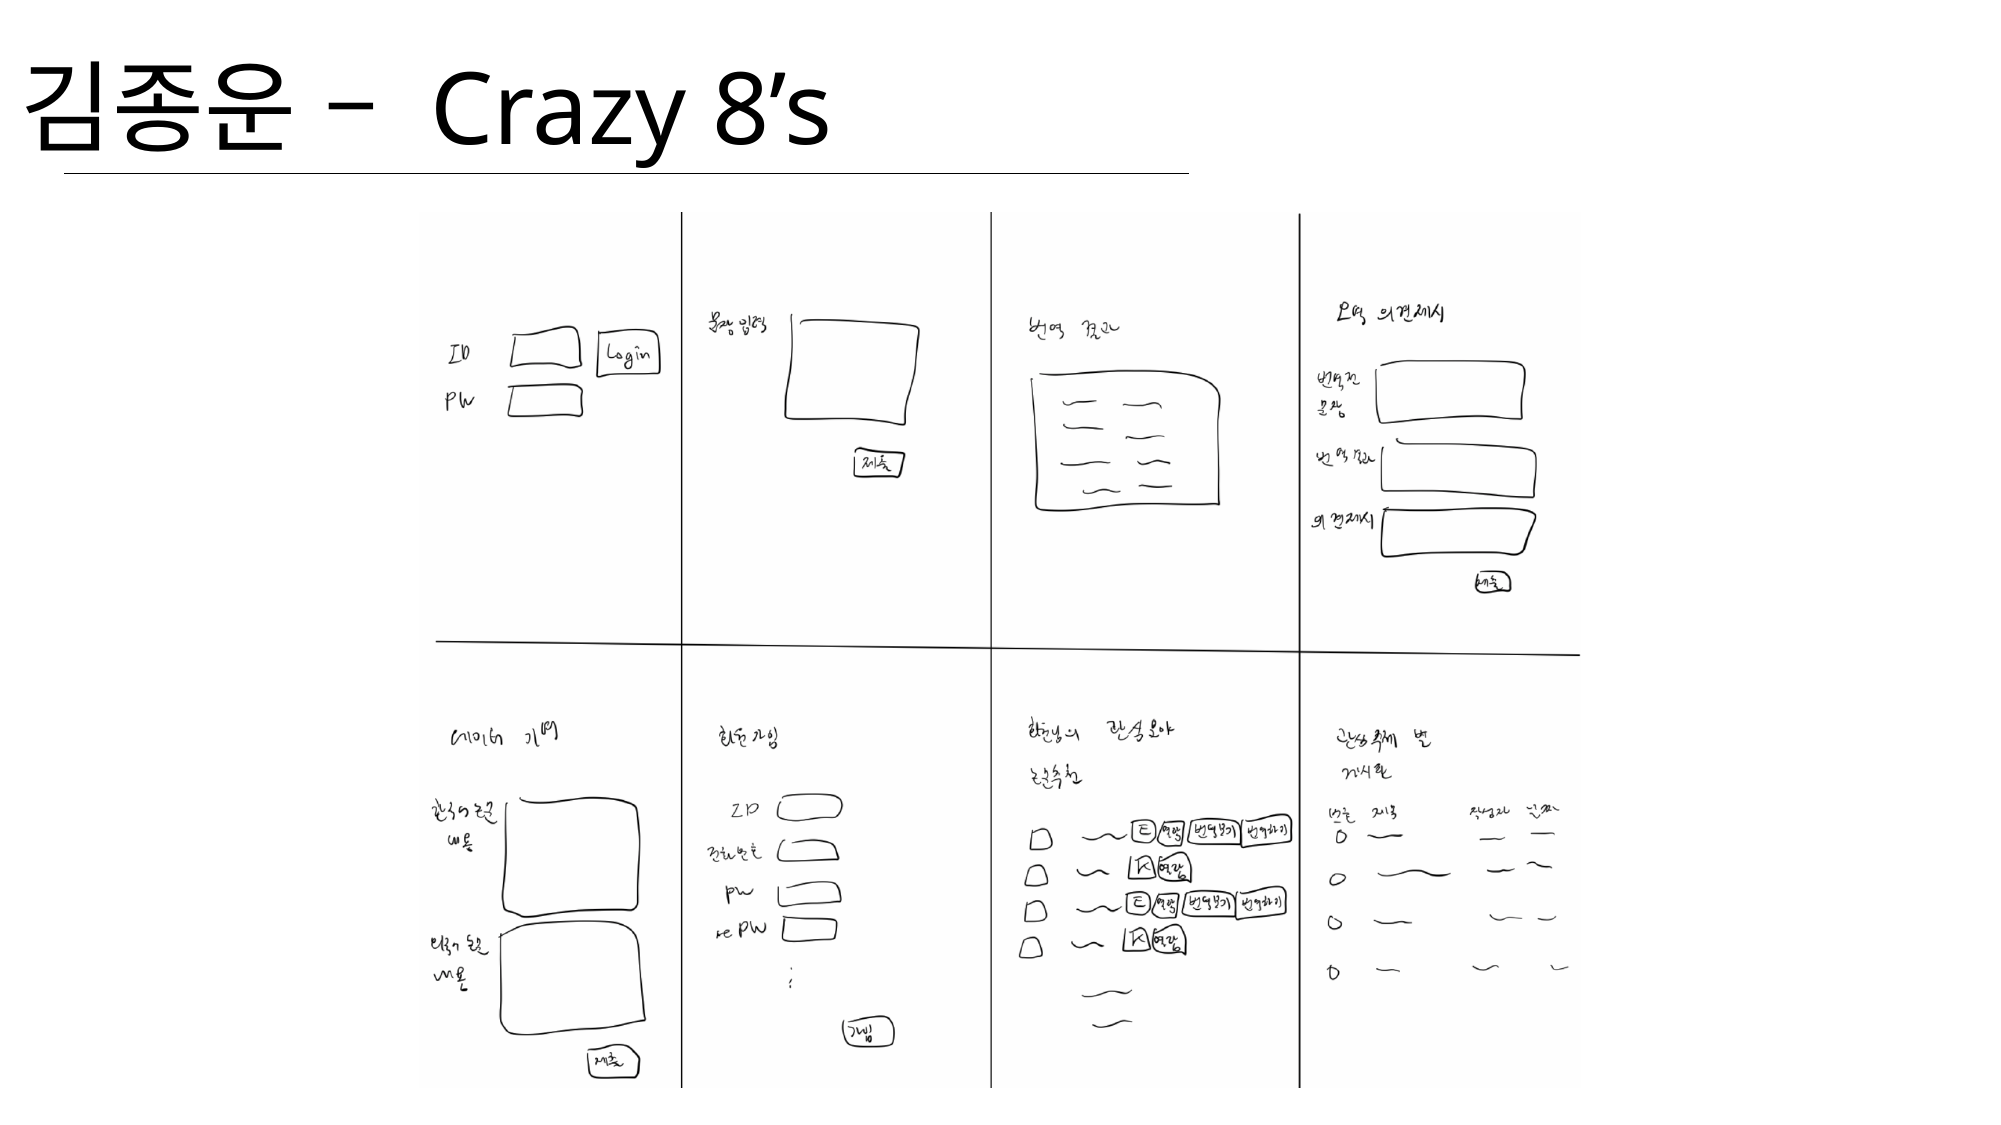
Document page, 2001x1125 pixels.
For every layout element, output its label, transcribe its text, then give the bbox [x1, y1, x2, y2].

picture [419, 212, 1581, 1088]
text_box 김종운 – Crazy 8’s [6, 37, 848, 173]
